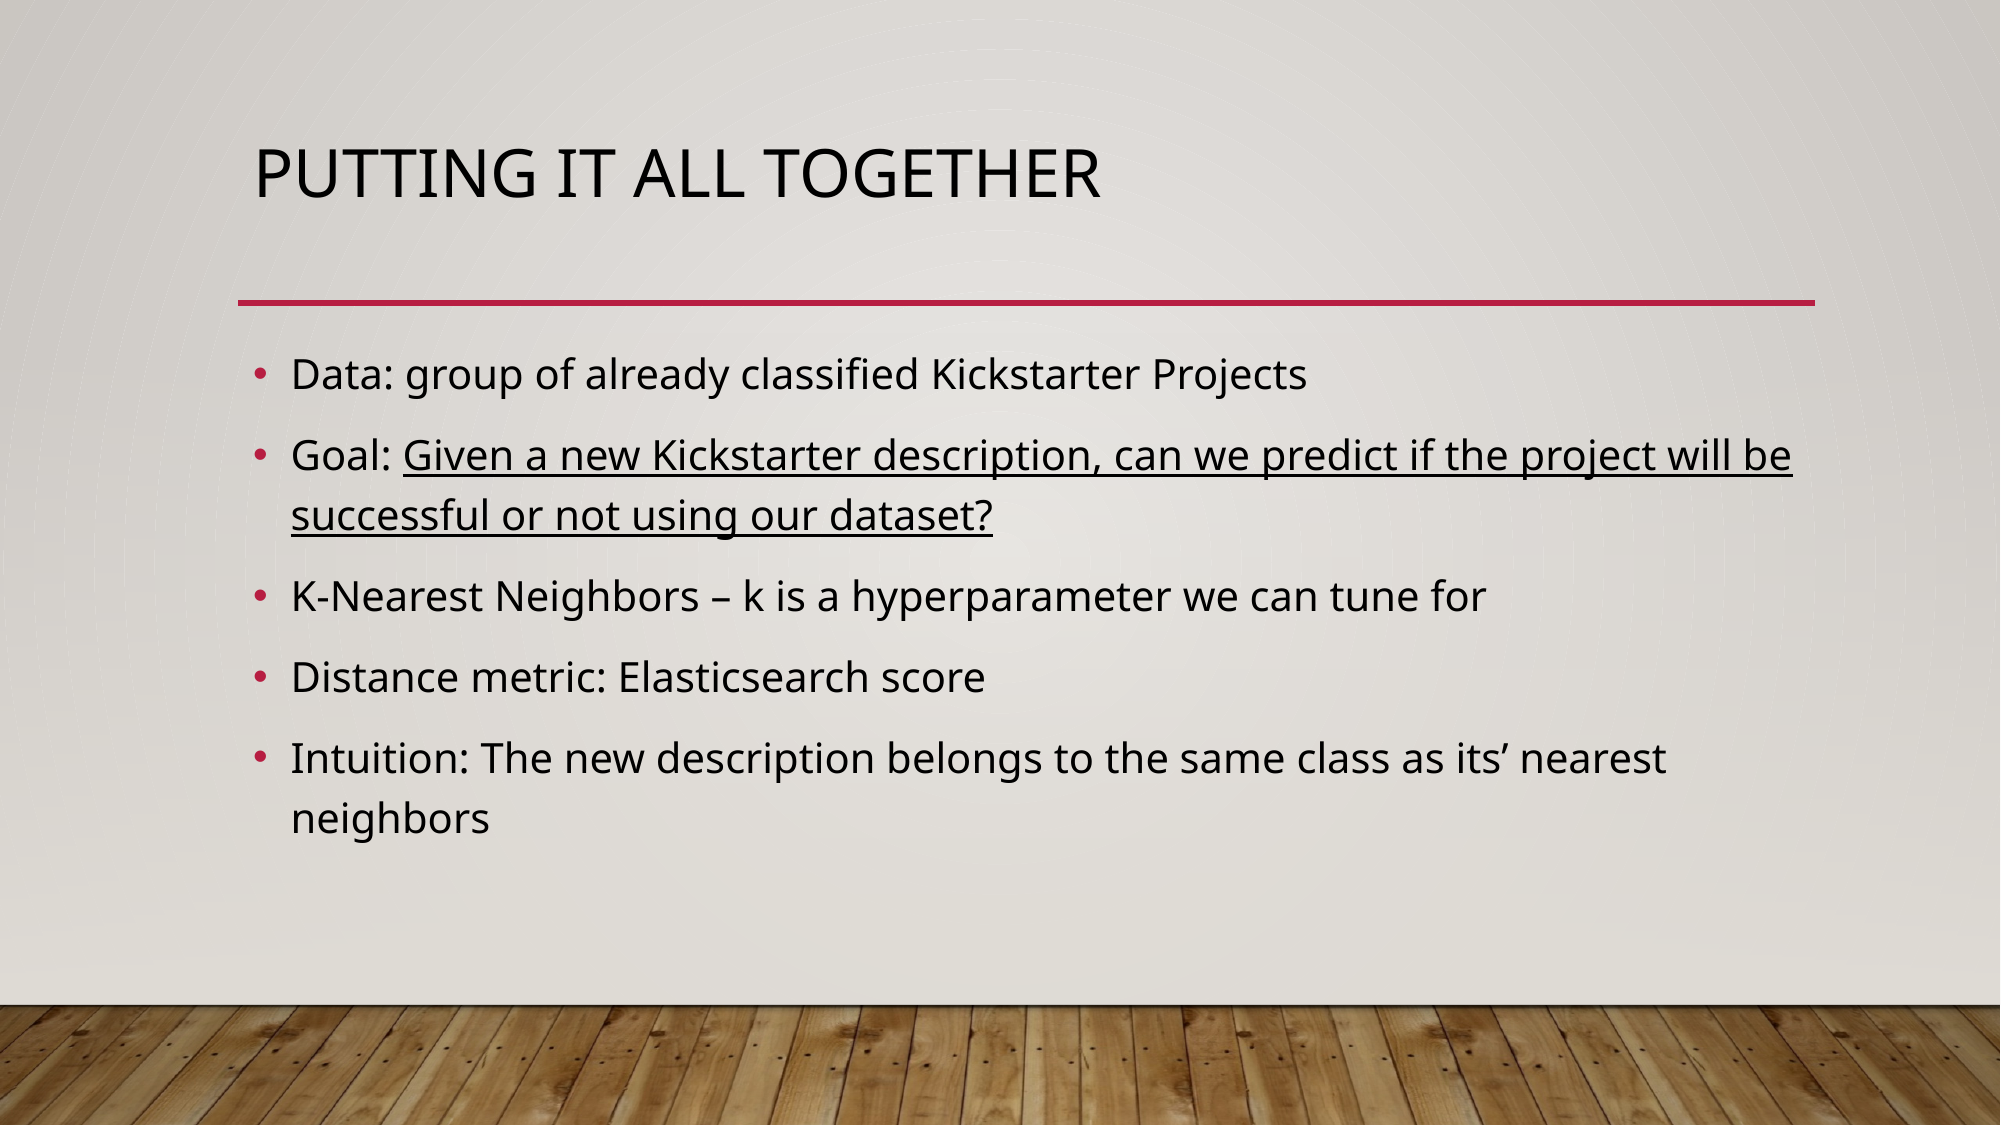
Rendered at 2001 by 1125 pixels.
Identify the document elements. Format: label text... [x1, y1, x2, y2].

picture [0, 1005, 2000, 1125]
list Data: group of already classified Kickstarter Projects Goal: Given a new Kickstarter description, can we predict if the project will be successful or not using our dataset? K-Nearest Neighbors – k is a hyperparameter we can tune for Distance metric: Elasticsearch score Intuition: The new description belongs to the same class as its’ nearest neighbors [238, 330, 1814, 897]
title Putting it all together [238, 131, 1814, 305]
